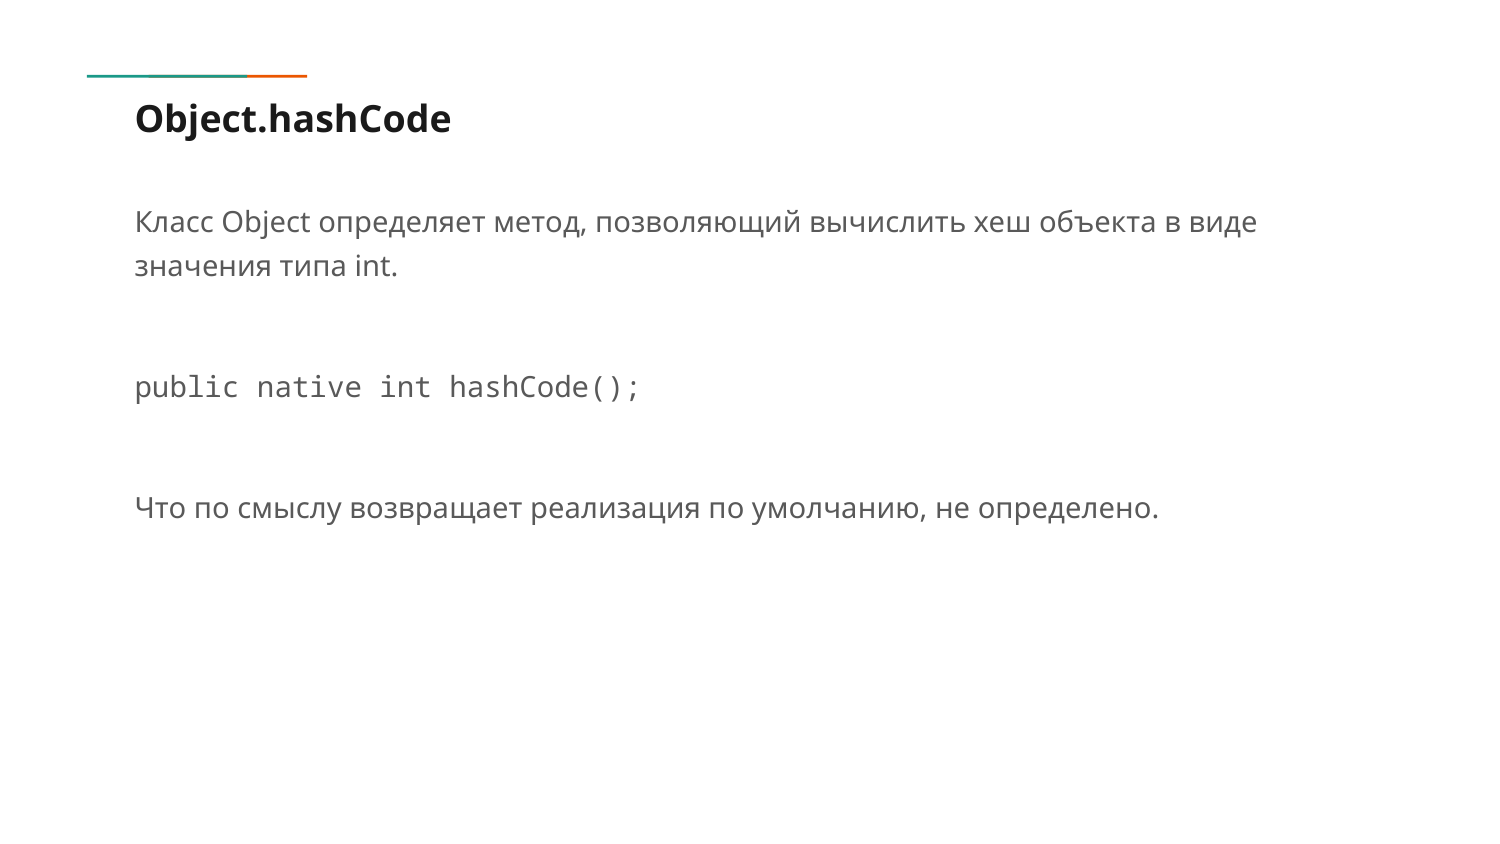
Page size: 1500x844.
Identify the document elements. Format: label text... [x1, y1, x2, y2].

title Object.hashCode [119, 80, 1381, 155]
list Класс Object определяет метод, позволяющий вычислить хеш объекта в виде значения типа int. public native int hashCode(); Что по смыслу возвращает реализация по умолчанию, не определено. [119, 180, 1381, 780]
